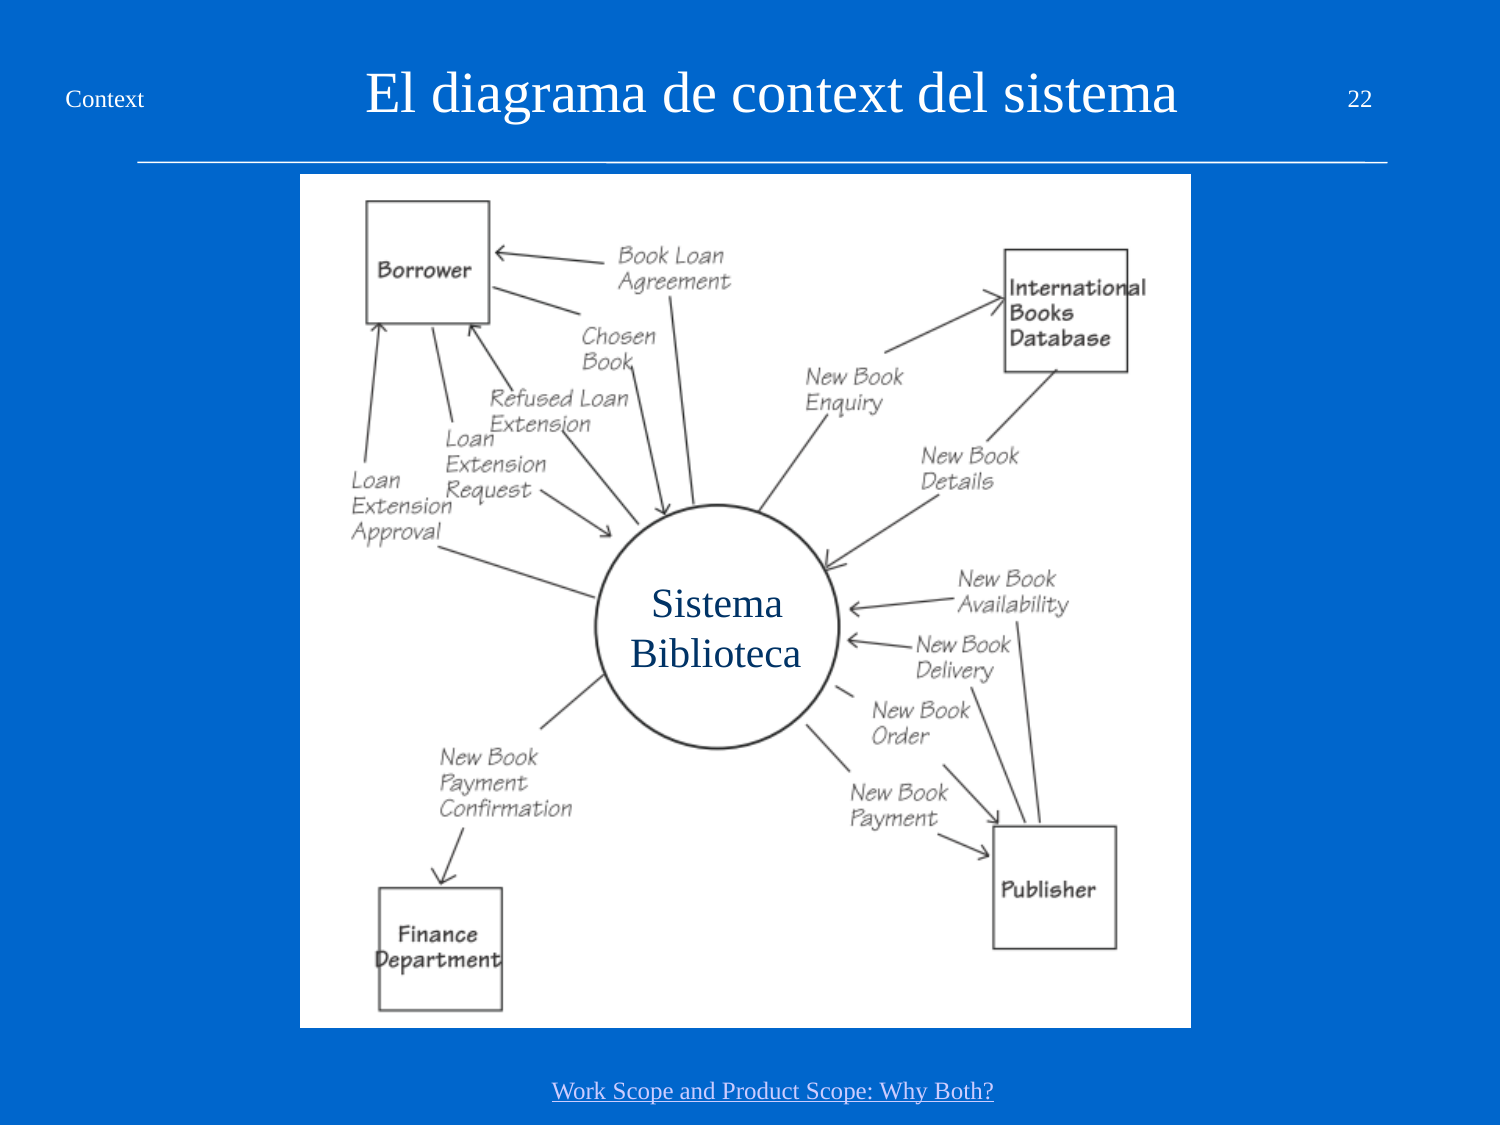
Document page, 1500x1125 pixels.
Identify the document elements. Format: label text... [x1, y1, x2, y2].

text_box Work Scope and Product Scope: Why Both? [536, 1067, 1010, 1112]
picture [299, 174, 1191, 1029]
title El diagrama de context del sistema [293, 39, 1251, 140]
slide_number 22 [1162, 74, 1388, 113]
